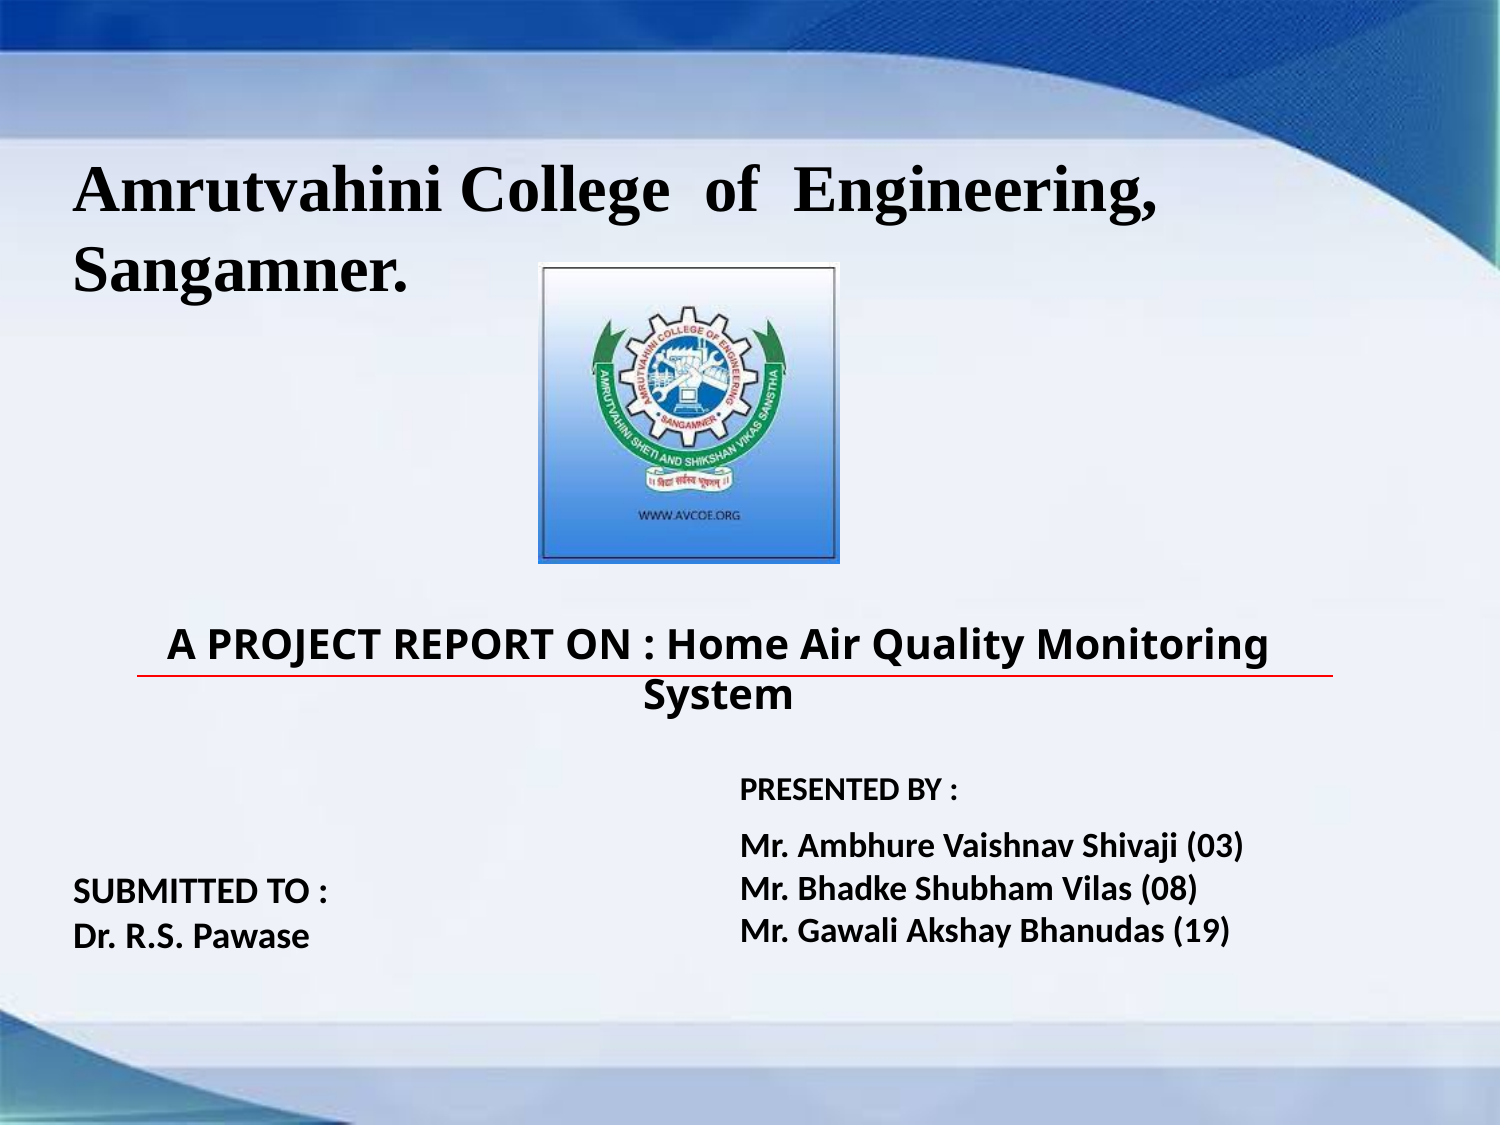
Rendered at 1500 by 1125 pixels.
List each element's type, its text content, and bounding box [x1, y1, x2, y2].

text_box A PROJECT REPORT ON : Home Air Quality Monitoring System [87, 610, 1350, 726]
text_box Mr. Ambhure Vaishnav Shivaji (03) Mr. Bhadke Shubham Vilas (08) Mr. Gawali Akshay Bhanudas (19) [724, 814, 1475, 958]
text_box SUBMITTED TO : Dr. R.S. Pawase [58, 858, 539, 964]
picture [0, 0, 1500, 1125]
text_box [724, 814, 1025, 848]
text_box Amrutvahini College of Engineering, Sangamner. [57, 137, 1334, 313]
text_box PRESENTED BY : [724, 759, 1400, 814]
